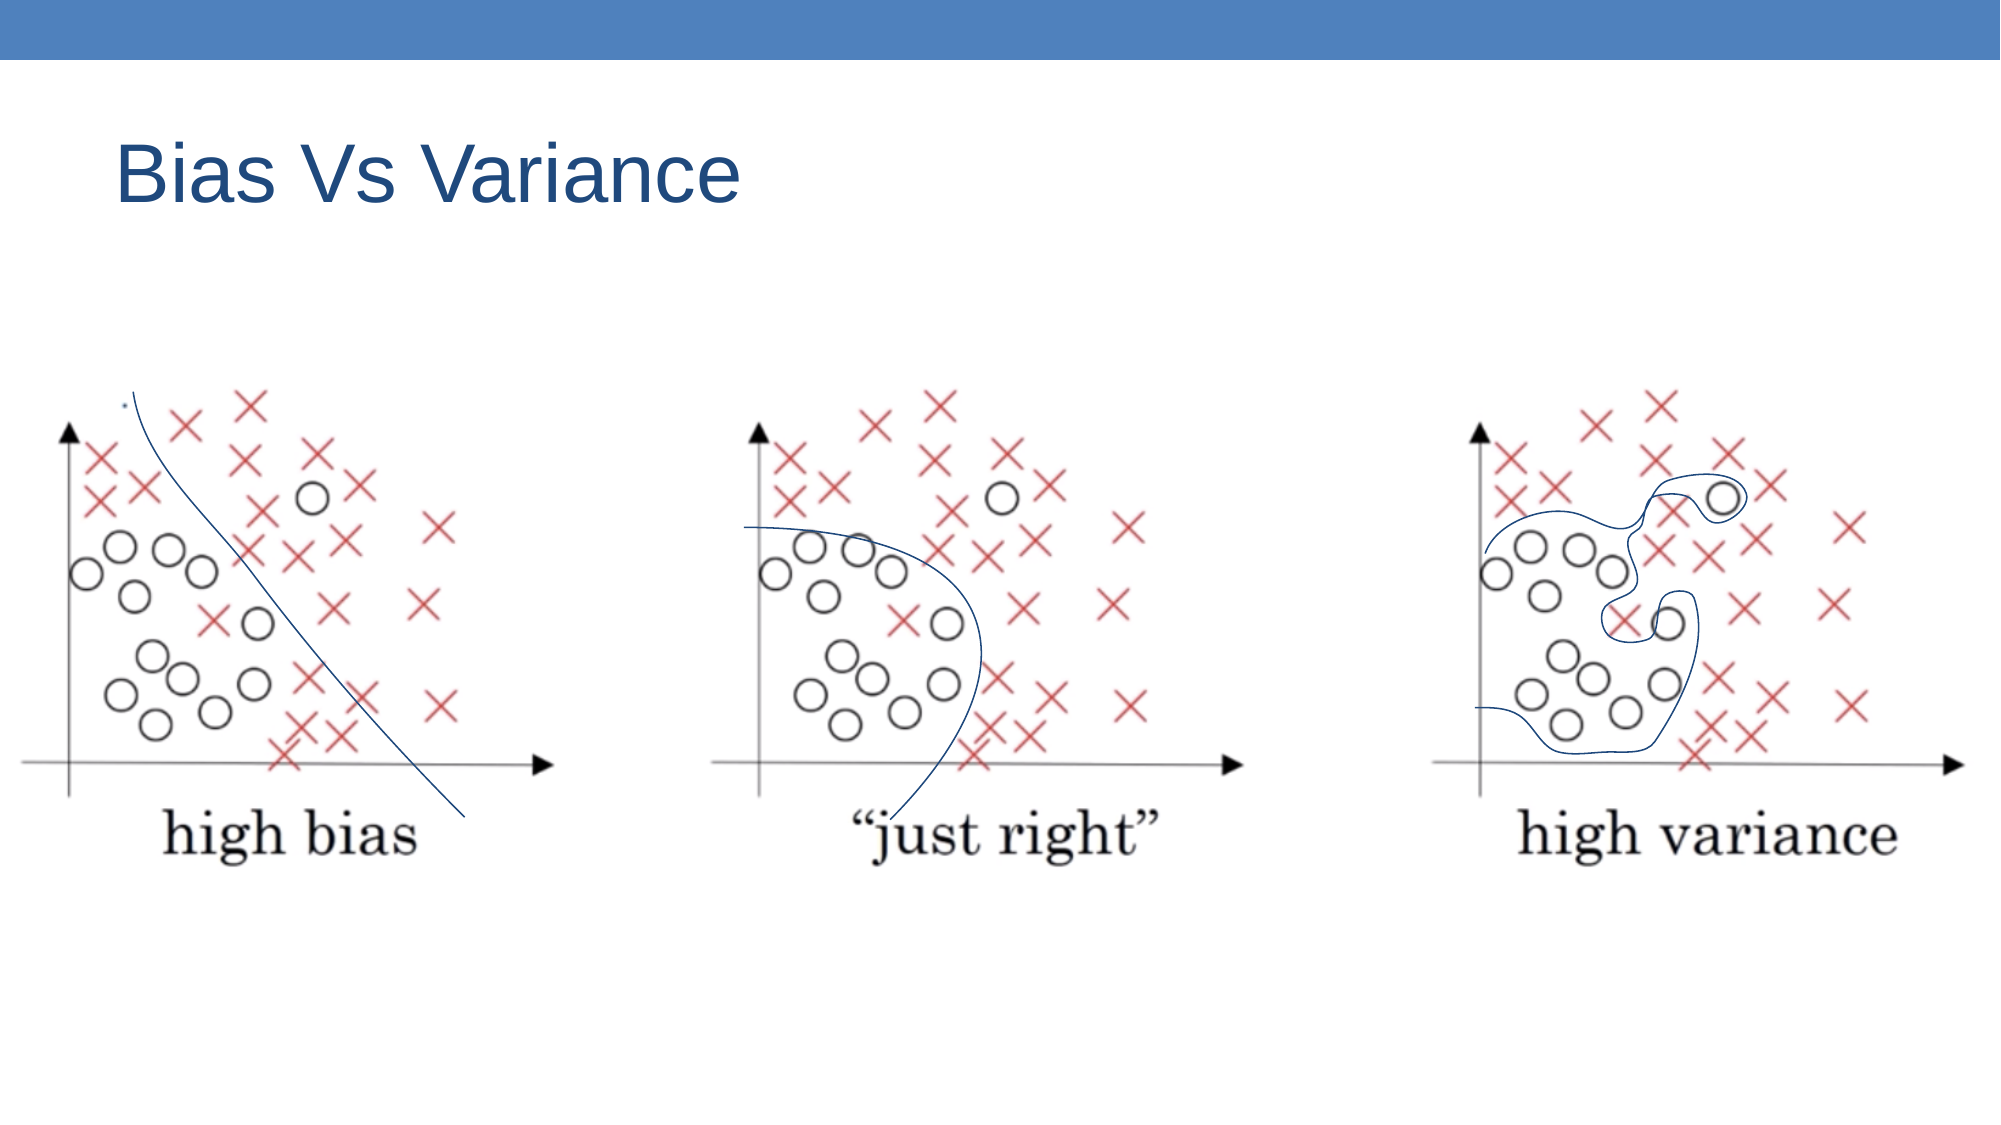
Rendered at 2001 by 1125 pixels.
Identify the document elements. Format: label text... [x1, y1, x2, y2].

title Bias Vs Variance [99, 87, 1900, 250]
picture [0, 314, 2000, 941]
